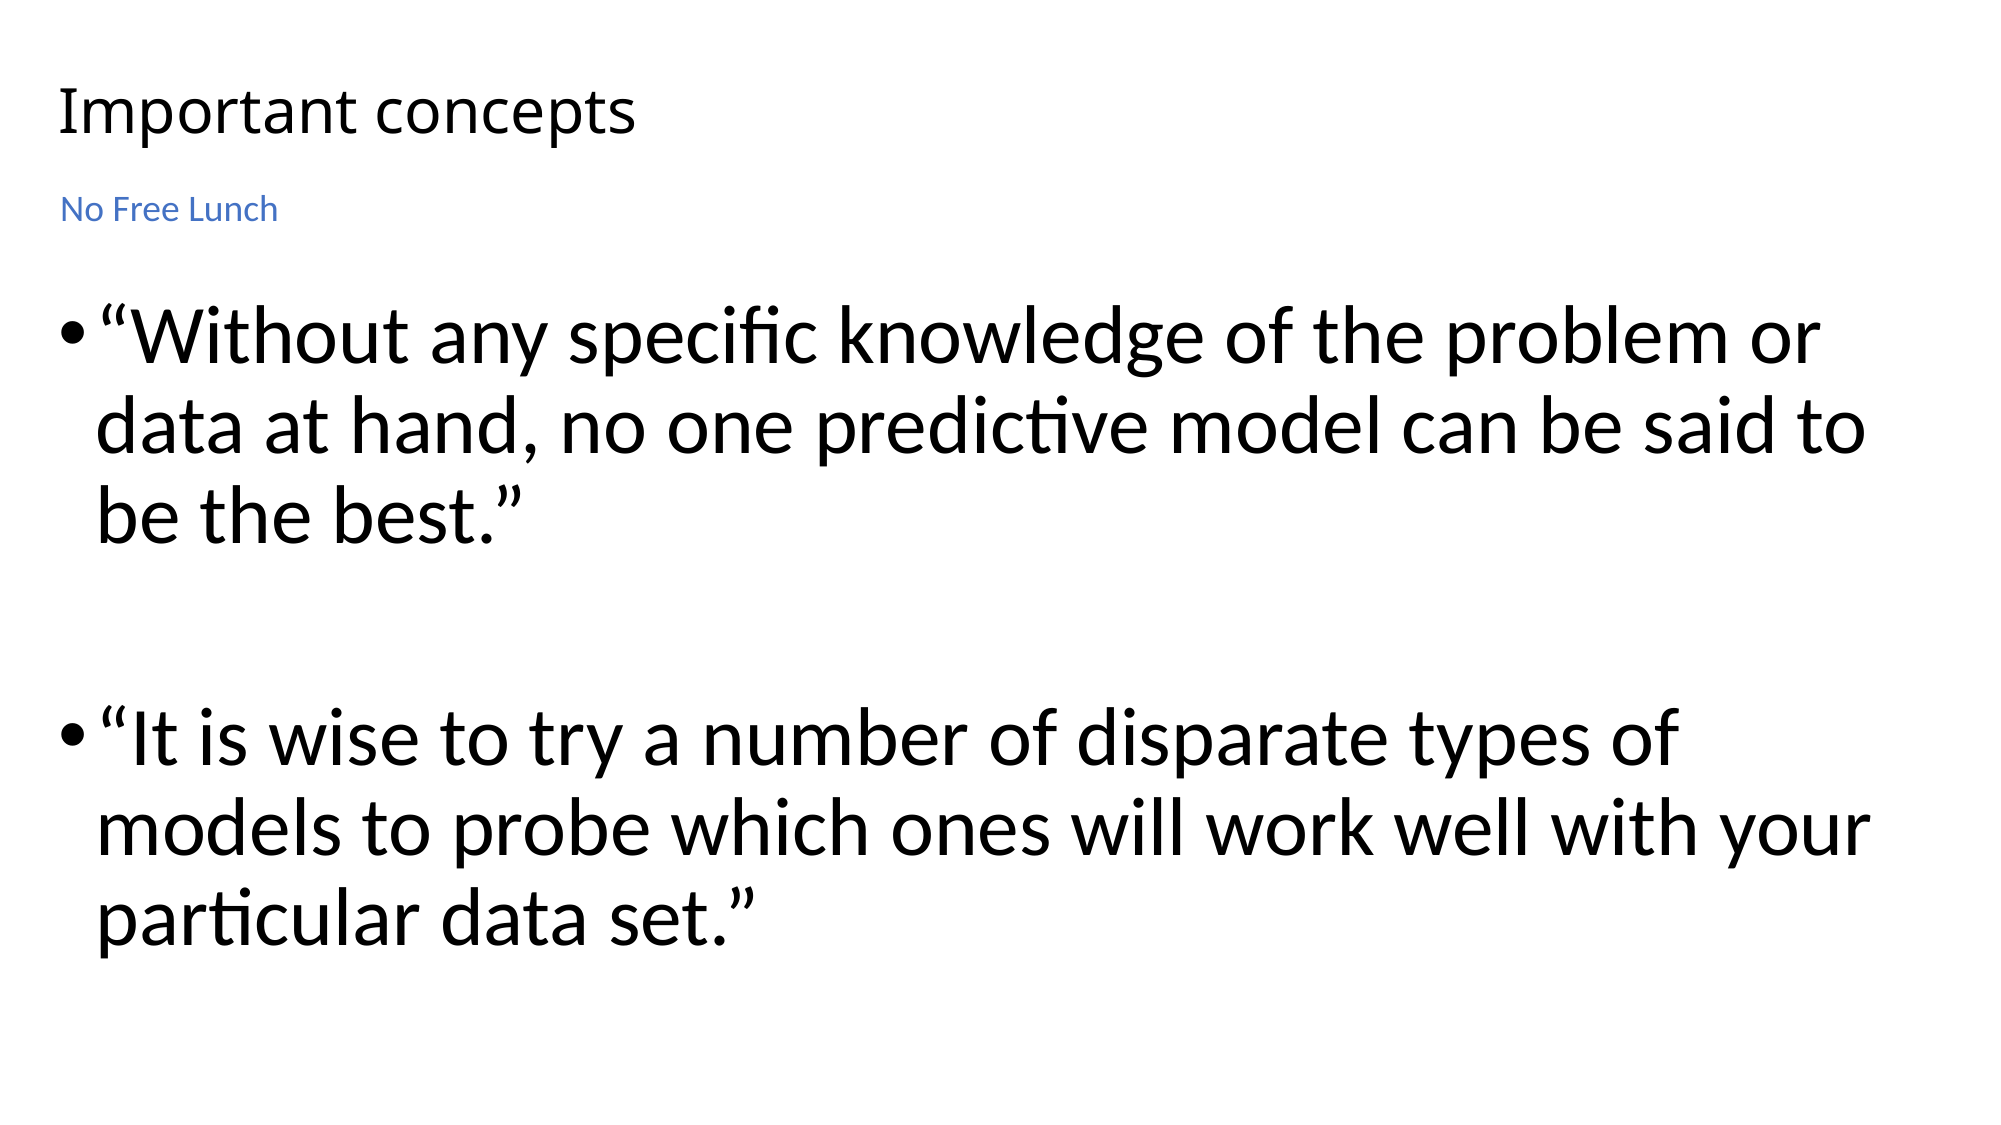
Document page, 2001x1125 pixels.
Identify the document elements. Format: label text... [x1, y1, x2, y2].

list No Free Lunch [45, 181, 1957, 248]
title Important concepts [43, 39, 1957, 188]
list “Without any specific knowledge of the problem or data at hand, no one predictive model can be said to be the best.” “It is wise to try a number of disparate types of models to probe which ones will work well with your particular data set.” [43, 284, 1957, 1020]
